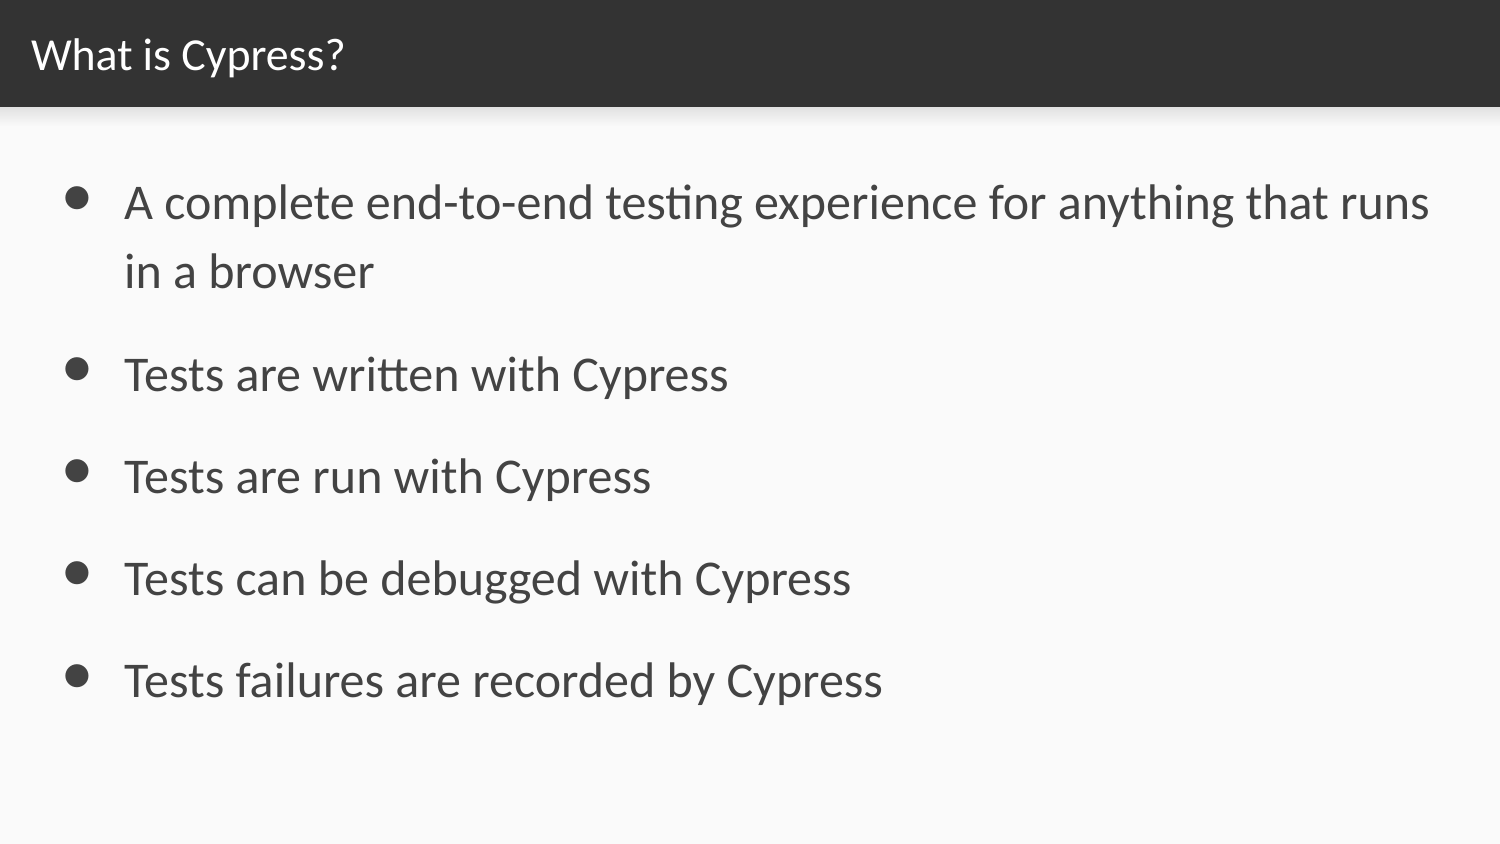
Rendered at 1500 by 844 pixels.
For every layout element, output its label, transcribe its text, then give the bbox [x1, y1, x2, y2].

list A complete end-to-end testing experience for anything that runs in a browser Tests are written with Cypress Tests are run with Cypress Tests can be debugged with Cypress Tests failures are recorded by Cypress [34, 145, 1488, 806]
title What is Cypress? [16, 2, 1464, 102]
